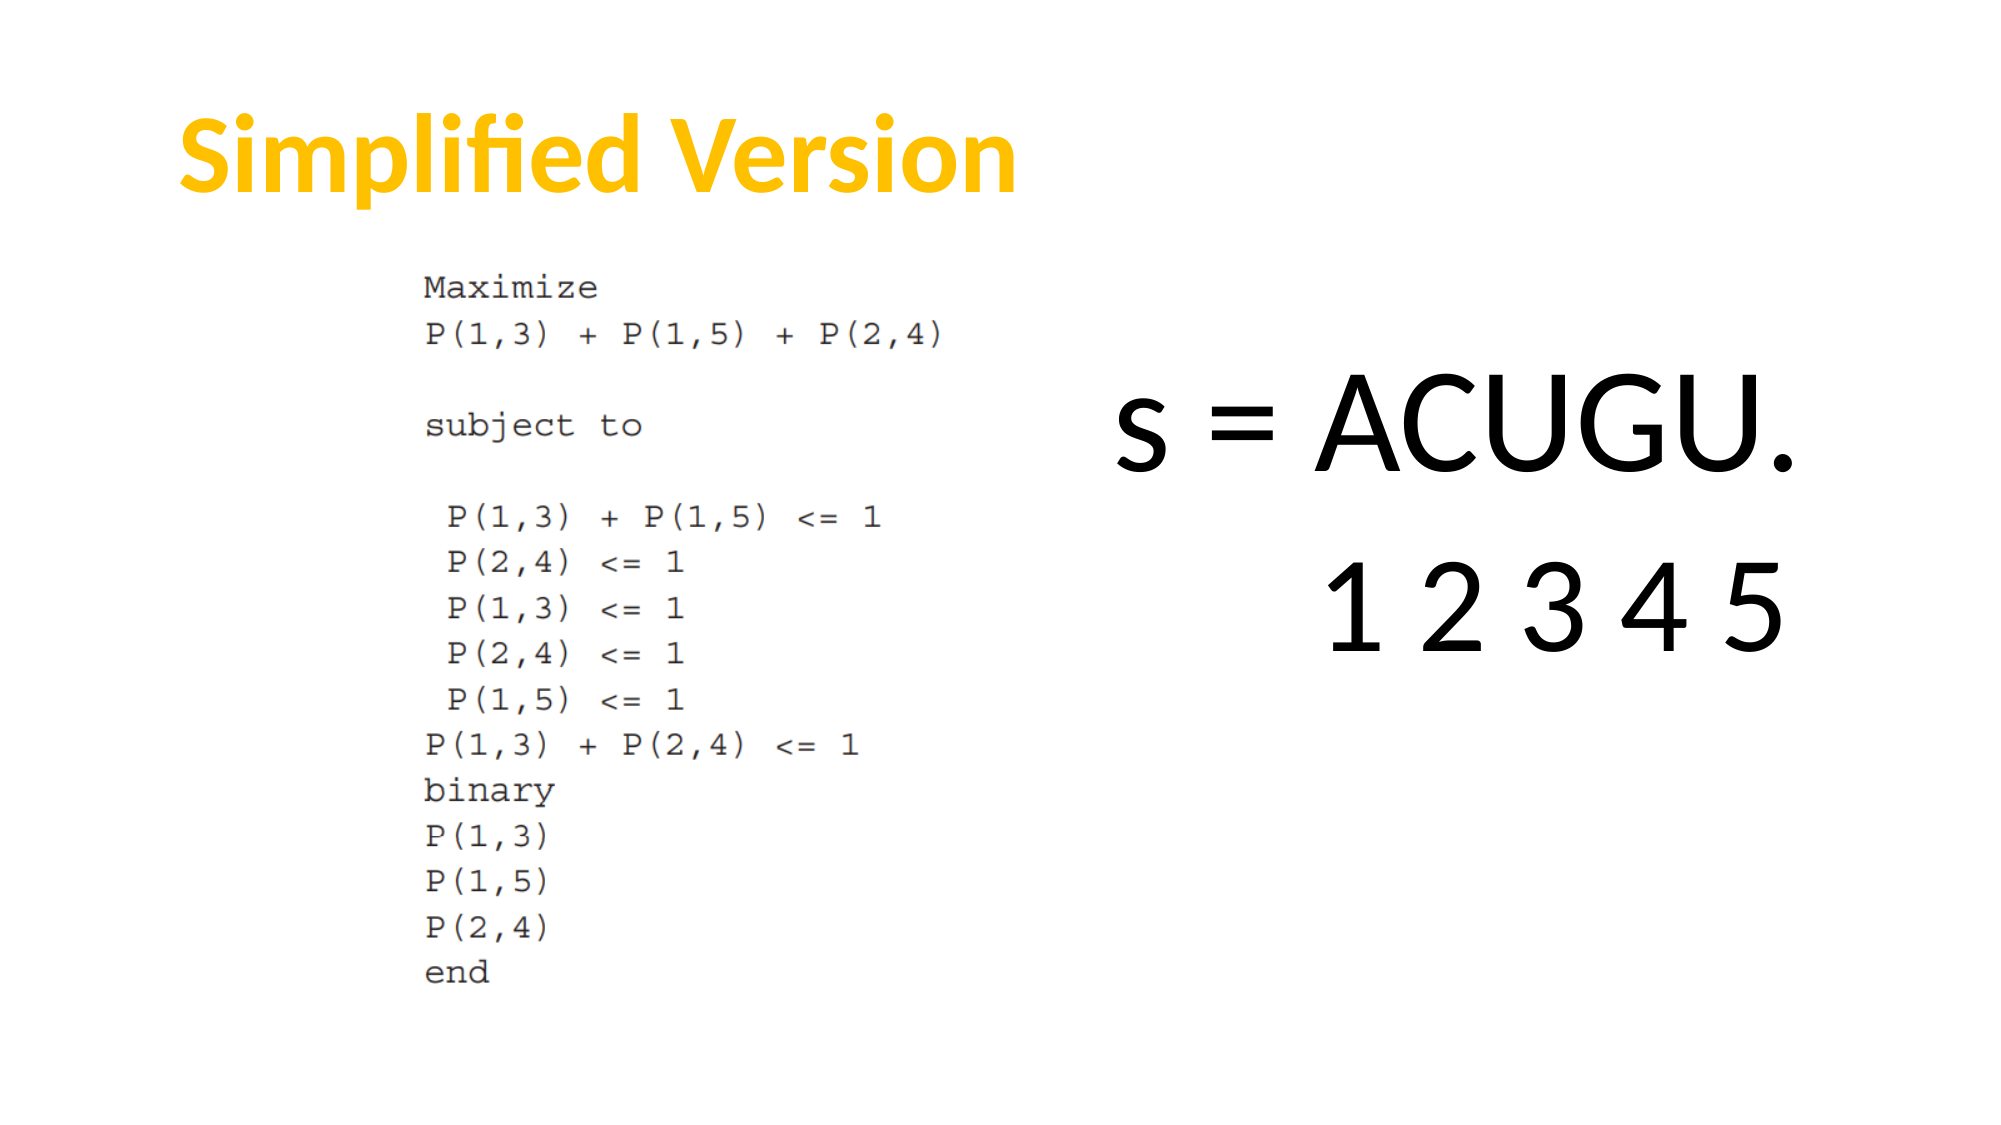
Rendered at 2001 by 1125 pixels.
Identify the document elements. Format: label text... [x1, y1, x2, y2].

text_box s = ACUGU. 1 2 3 4 5 [1098, 314, 2000, 690]
picture [326, 259, 983, 1004]
text_box Simplified Version [163, 72, 1062, 223]
